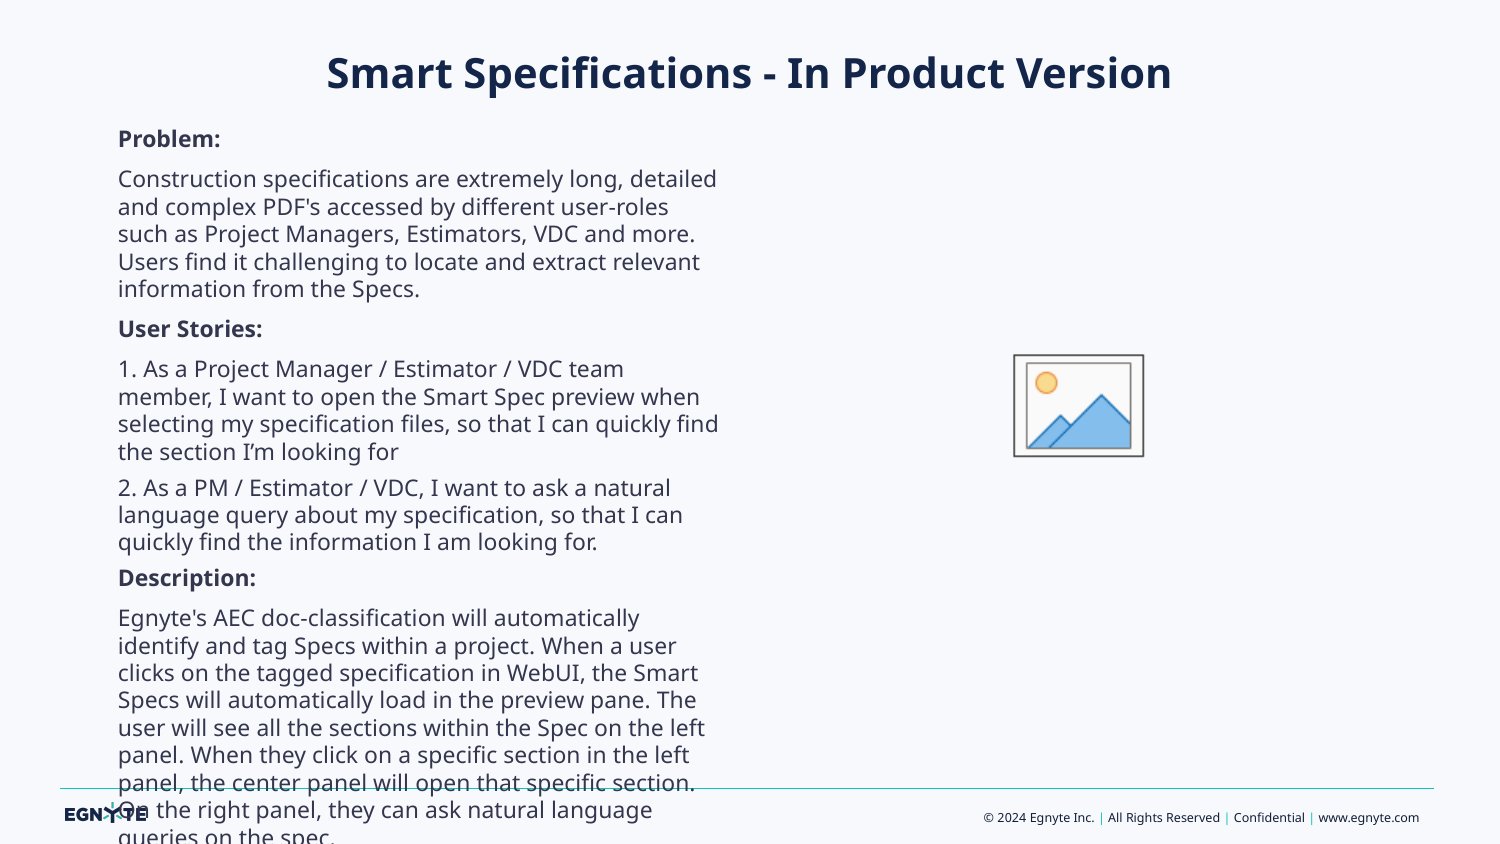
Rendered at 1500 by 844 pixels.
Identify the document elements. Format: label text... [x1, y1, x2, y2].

list [145, 790, 486, 835]
picture [65, 802, 145, 823]
picture [761, 119, 1397, 693]
list Problem: Construction specifications are extremely long, detailed and complex PDF's accessed by different user-roles such as Project Managers, Estimators, VDC and more. Users find it challenging to locate and extract relevant information from the Specs. User Stories: 1. As a Project Manager / Estimator / VDC team member, I want to open the Smart Spec preview when selecting my specification files, so that I can quickly find the section I’m looking for 2. As a PM / Estimator / VDC, I want to ask a natural language query about my specification, so that I can quickly find the information I am looking for. Description: Egnyte's AEC doc-classification will automatically identify and tag Specs within a project. When a user clicks on the tagged specification in WebUI, the Smart Specs will automatically load in the preview pane. The user will see all the sections within the Spec on the left panel. When they click on a specific section in the left panel, the center panel will open that specific section. On the right panel, they can ask natural language queries on the spec. Requirements:https://egnyte.atlassian.net/wiki/spaces/AEC/pages/446464310/Smart+Specification+Requirements Figma https://www.figma.com/design/pSP6gVOM1NB1dORHzVw1k5/AEC-Trial-Onboarding?node-id=7-17521&node-type=frame&t=2GCW5Ubc2U9ardCl-0 JIRA:https://jira.egnyte-it.com/browse/CFS-60040 FEATURE FLAG:features.server.SmartSpecFeatureEnabled [103, 117, 741, 693]
title Smart Specifications - In Product Version [103, 44, 1397, 106]
list [486, 790, 741, 835]
list [742, 790, 997, 835]
